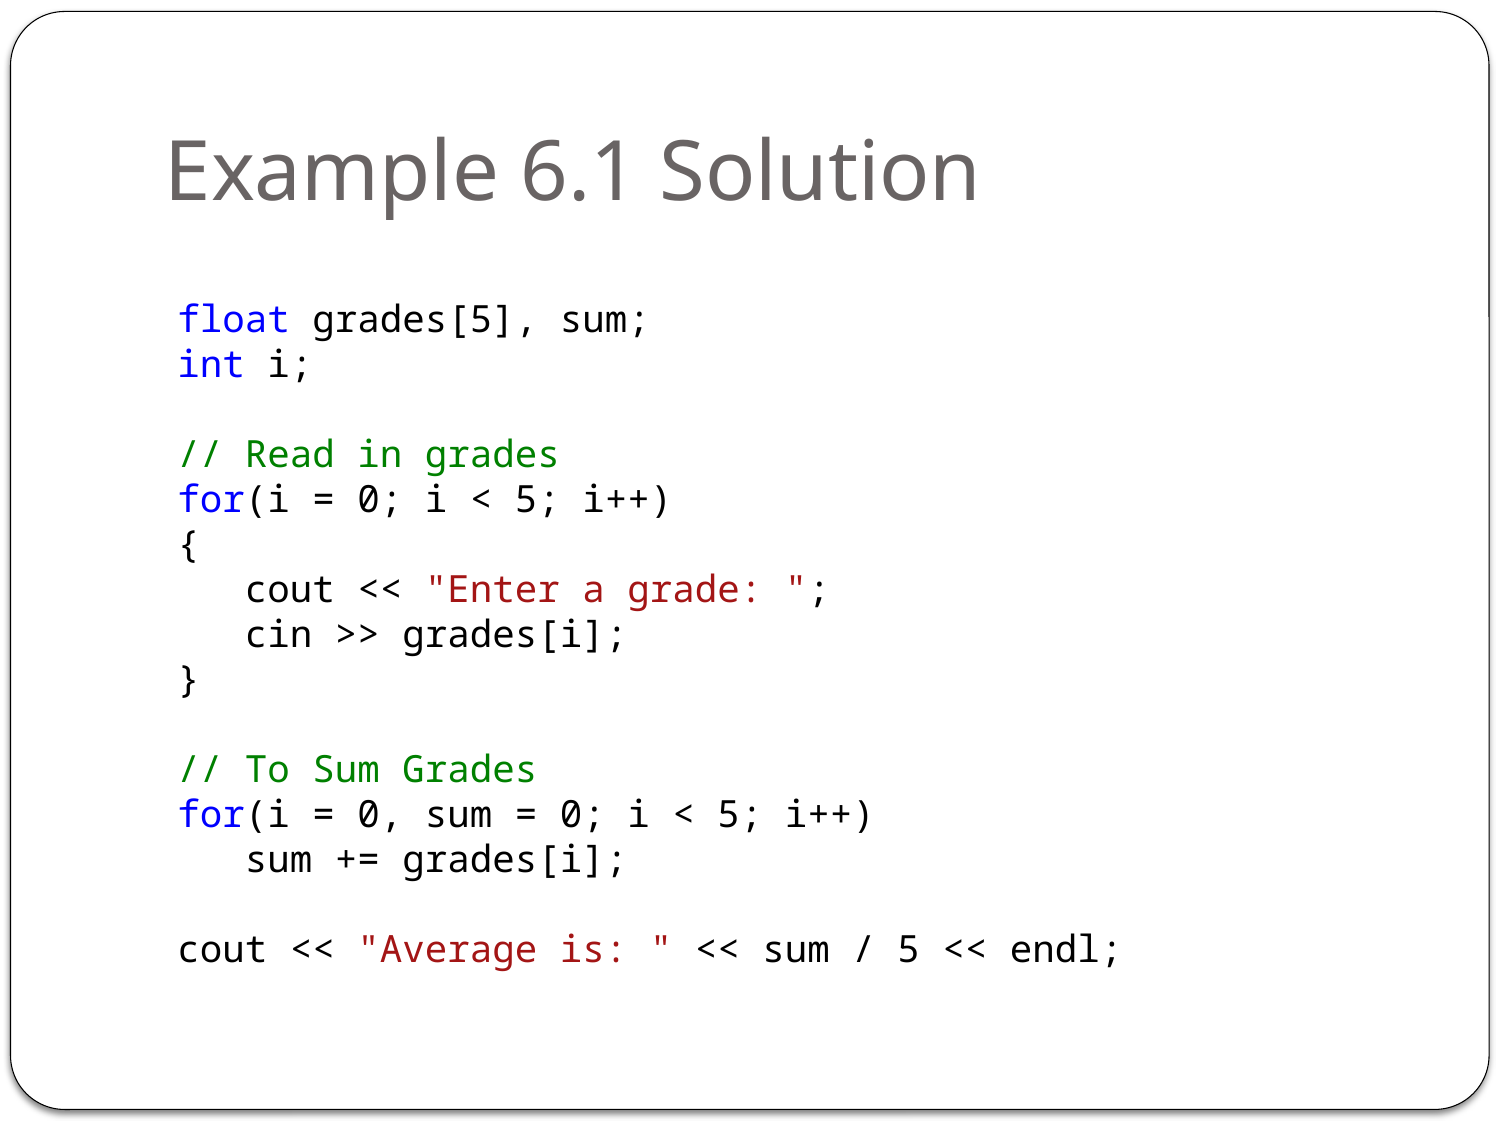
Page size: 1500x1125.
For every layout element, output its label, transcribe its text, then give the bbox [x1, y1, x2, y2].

title Example 6.1 Solution [150, 45, 1425, 233]
text_box float grades[5], sum; int i; // Read in grades for(i = 0; i < 5; i++) { cout << "Enter a grade: "; cin >> grades[i]; } // To Sum Grades for(i = 0, sum = 0; i < 5; i++) sum += grades[i]; cout << "Average is: " << sum / 5 << endl; [162, 287, 1325, 978]
